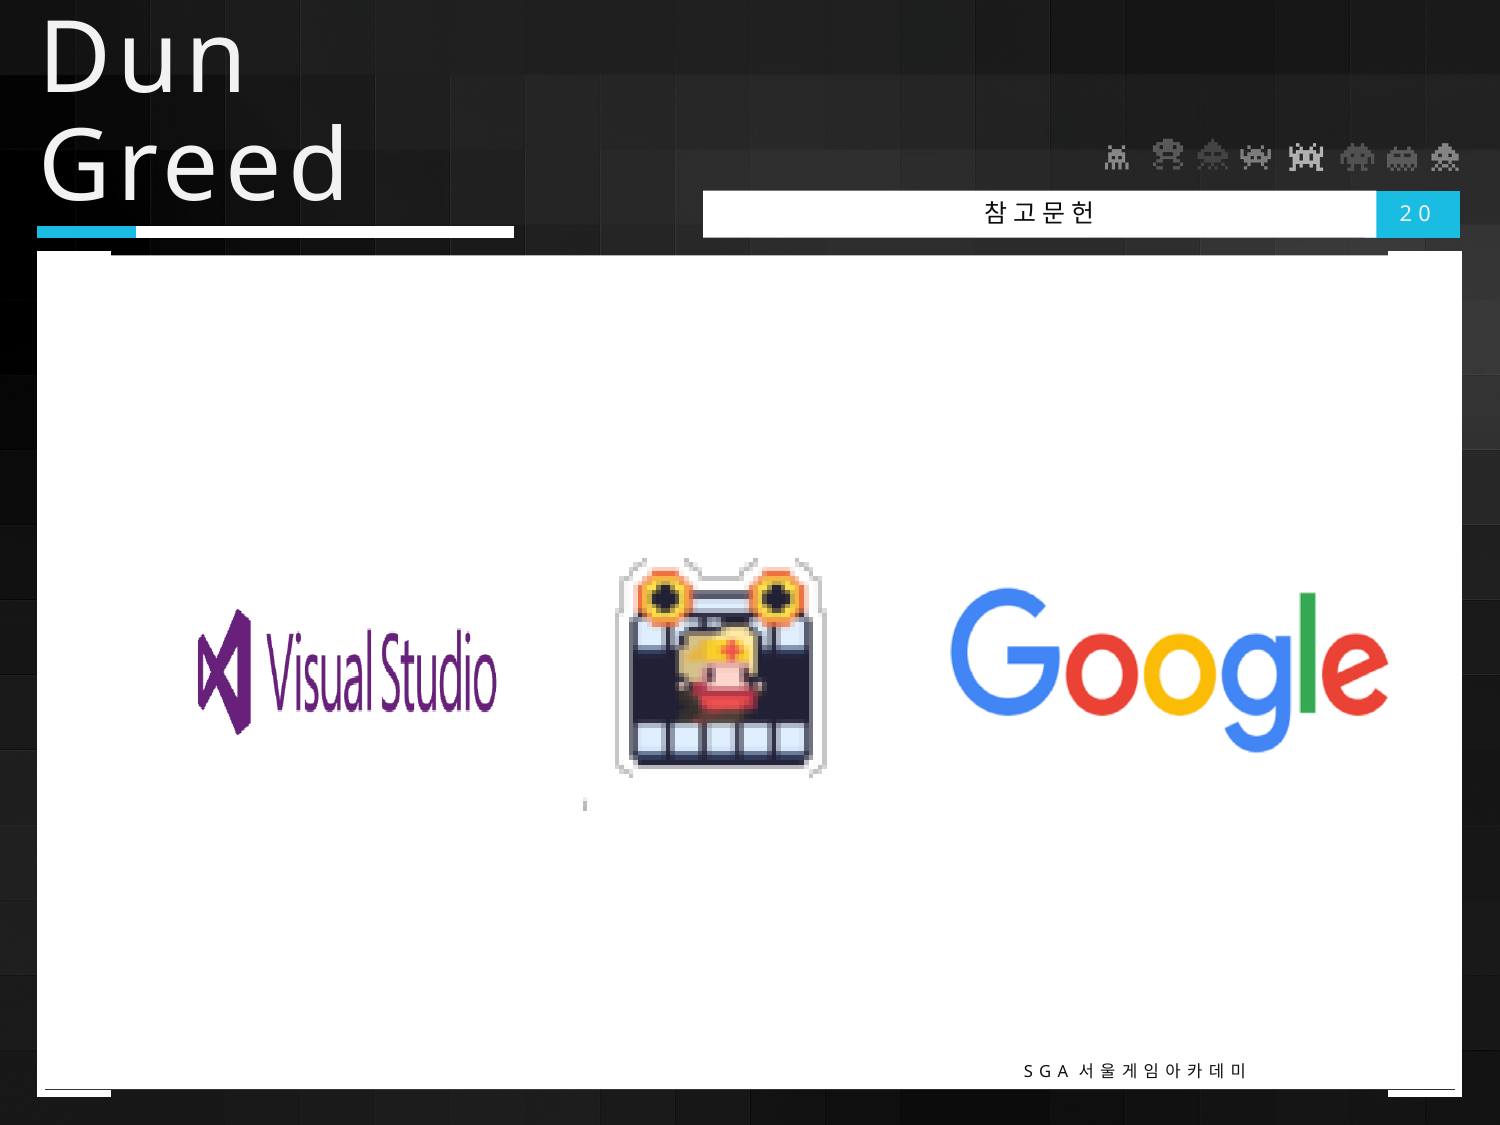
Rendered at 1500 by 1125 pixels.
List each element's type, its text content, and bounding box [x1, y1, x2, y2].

list [43, 255, 1457, 1090]
list 참고문헌 [703, 190, 1377, 238]
title Dun Greed [38, 19, 524, 209]
footer SGA서울게임아카데미 [1011, 1058, 1447, 1083]
picture [0, 0, 1500, 1125]
slide_number 20 [1377, 191, 1460, 238]
